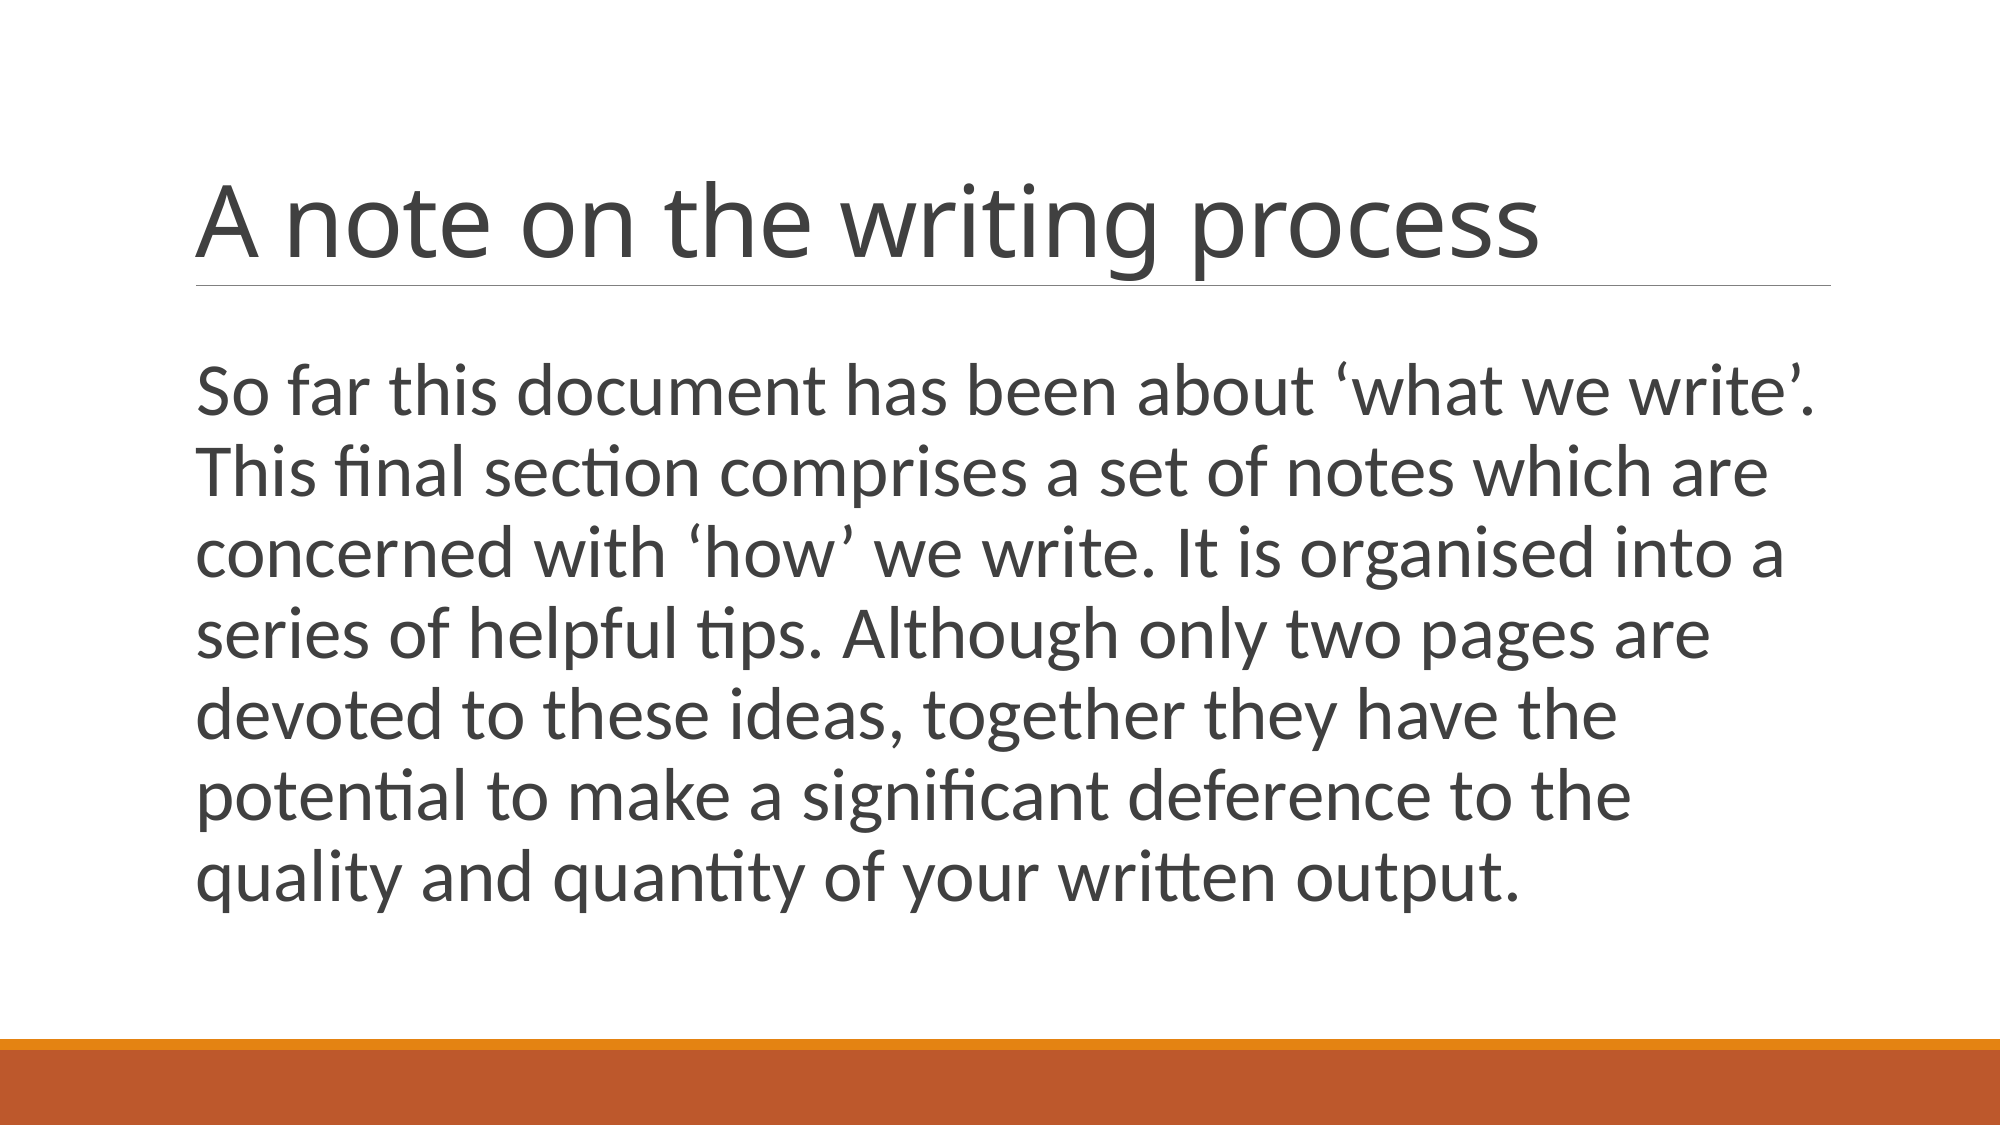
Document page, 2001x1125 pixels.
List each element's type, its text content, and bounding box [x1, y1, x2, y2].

list So far this document has been about ‘what we write’. This final section comprises a set of notes which are concerned with ‘how’ we write. It is organised into a series of helpful tips. Although only two pages are devoted to these ideas, together they have the potential to make a significant deference to the quality and quantity of your written output. [180, 343, 1830, 1004]
title A note on the writing process [180, 47, 1830, 285]
